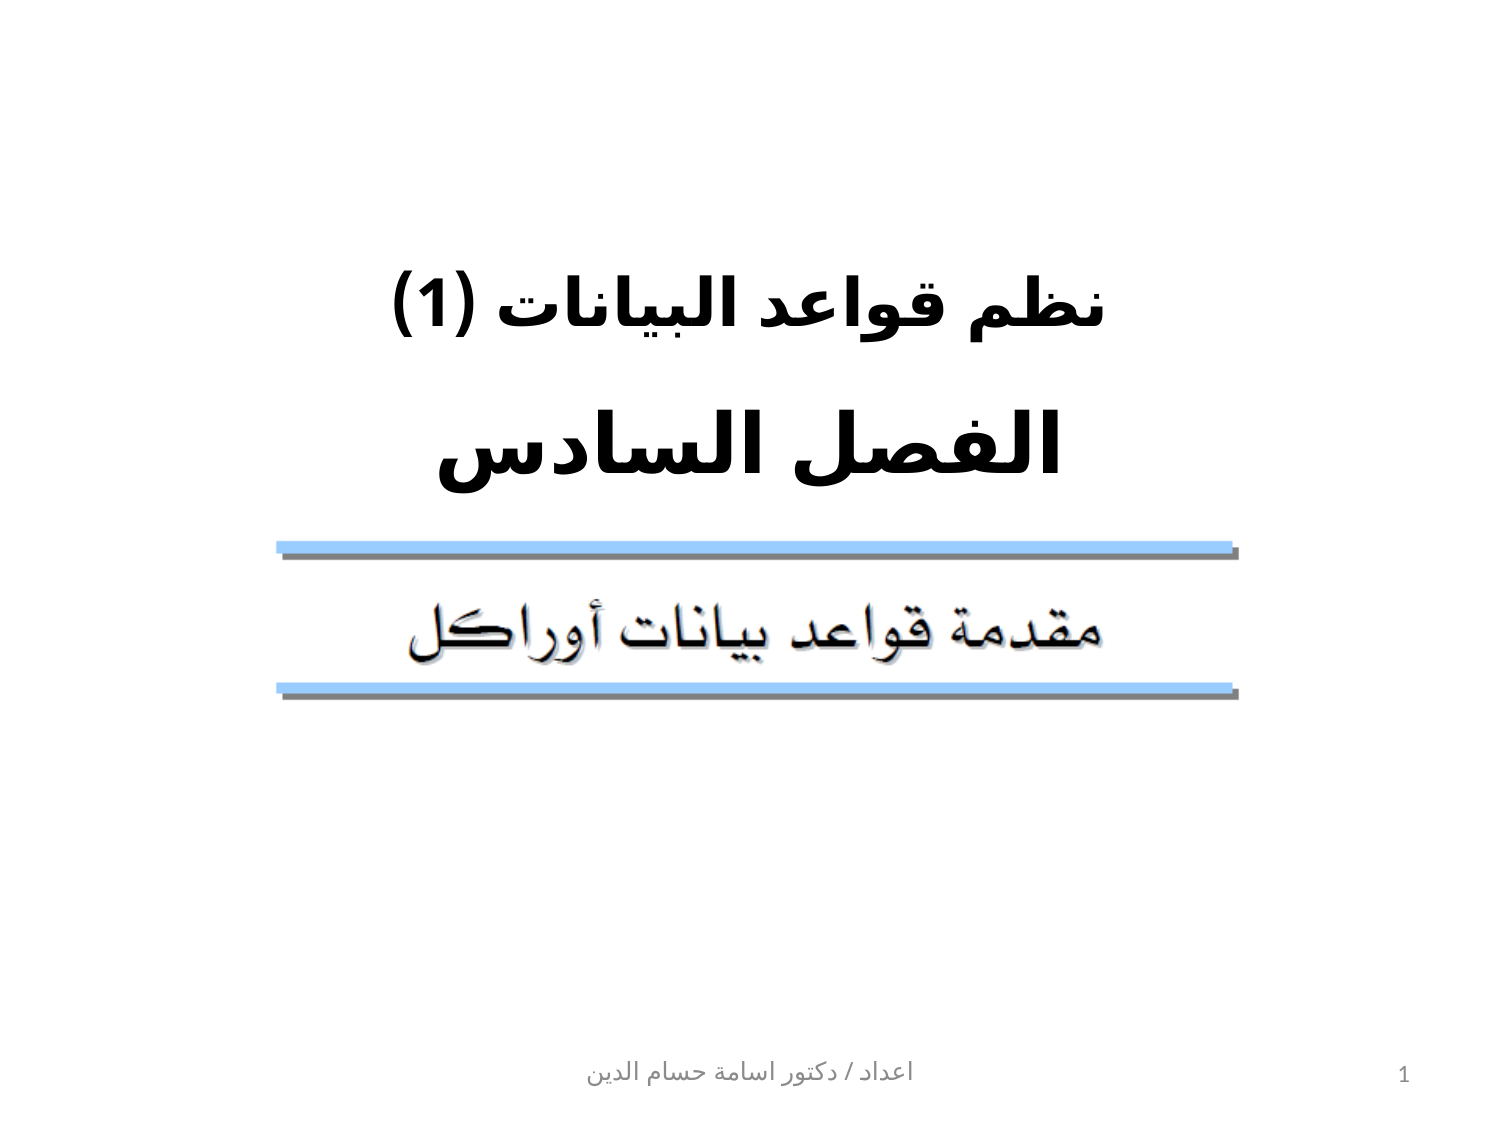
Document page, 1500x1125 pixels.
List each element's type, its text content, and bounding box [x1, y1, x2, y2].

picture [263, 524, 1251, 719]
footer اعداد / دكتور اسامة حسام الدين [512, 1042, 988, 1103]
slide_number 1 [1074, 1042, 1425, 1103]
text_box نظم قواعد البيانات (1) الفصل السادس [200, 212, 1300, 498]
